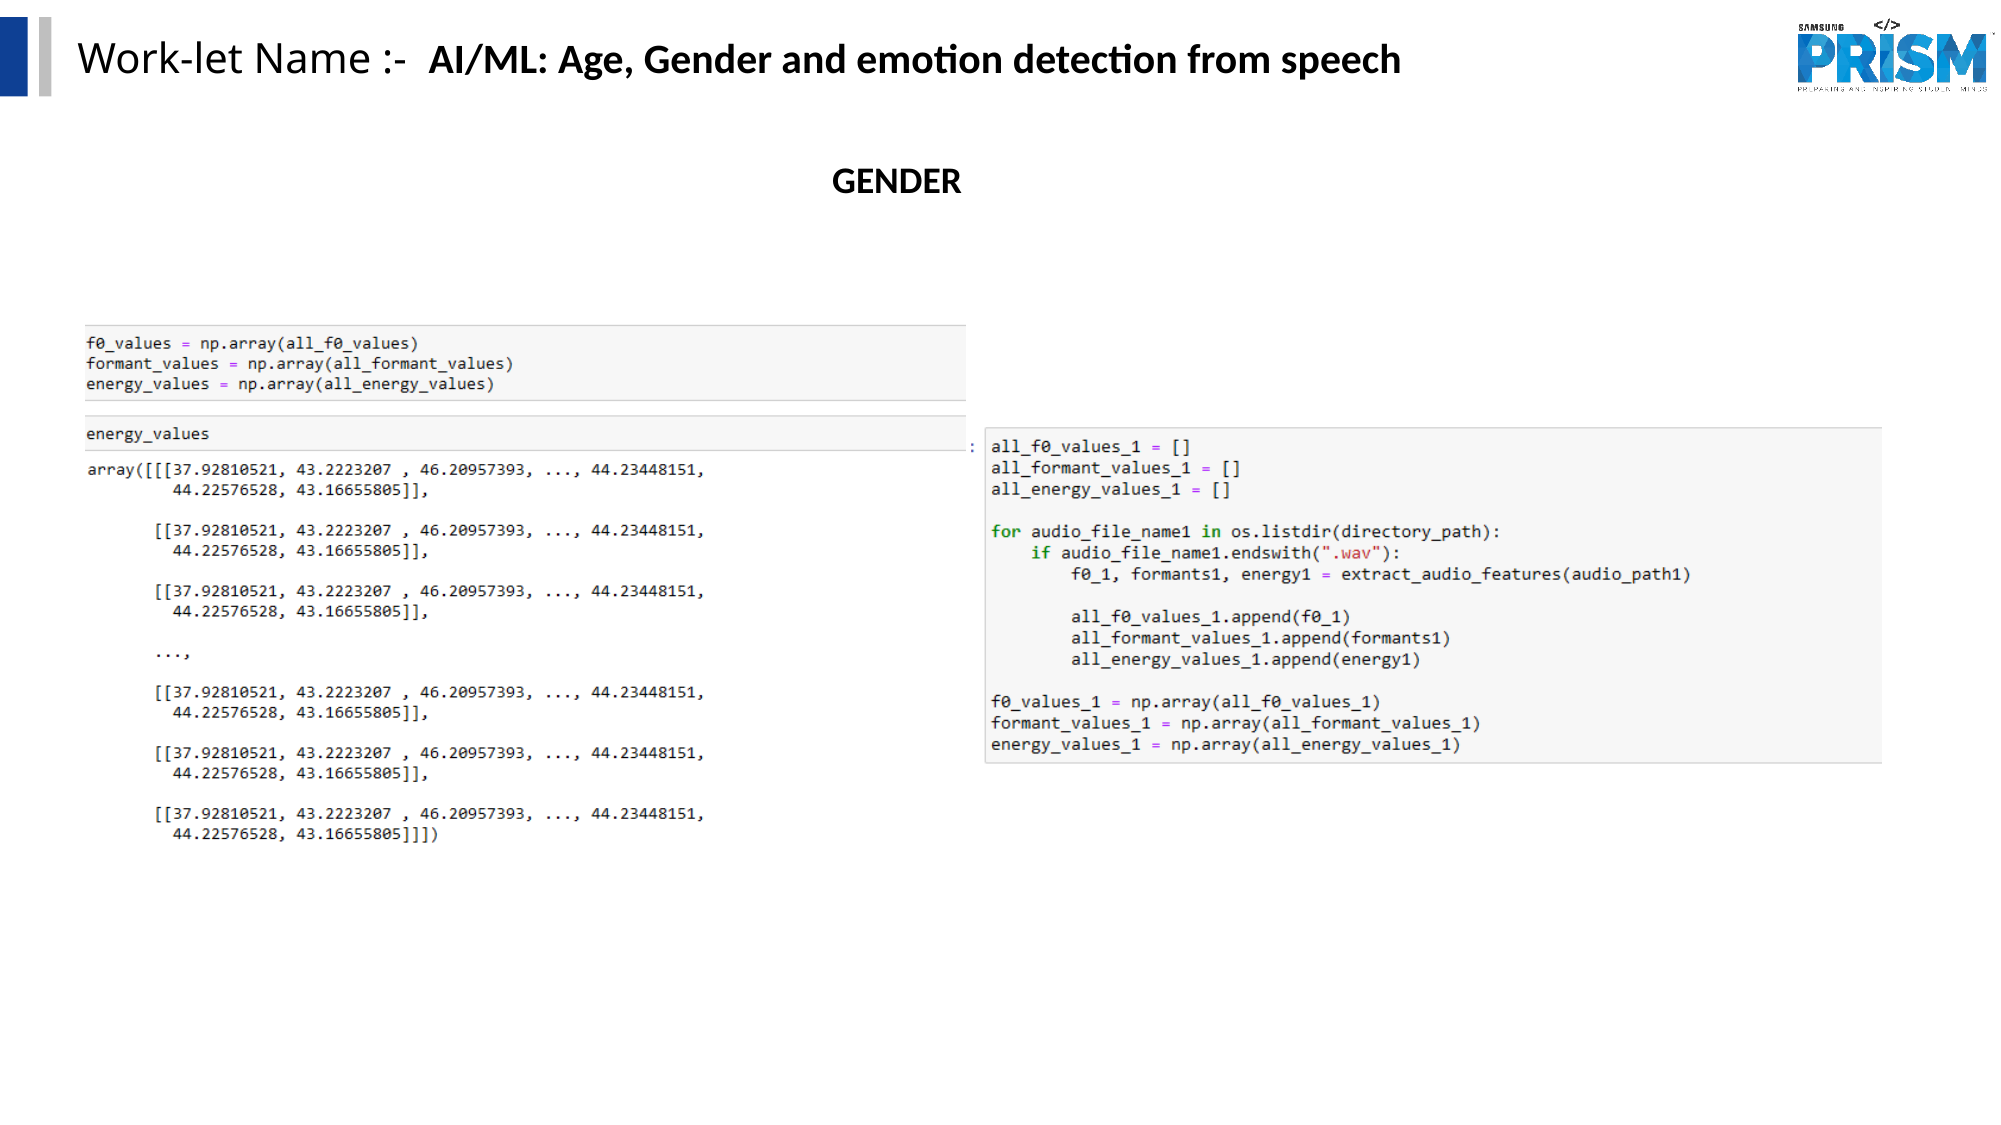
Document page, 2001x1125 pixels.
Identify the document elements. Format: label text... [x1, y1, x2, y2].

picture [971, 411, 1882, 790]
text_box [0, 16, 29, 97]
text_box [38, 16, 52, 97]
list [85, 319, 966, 882]
text_box GENDER [511, 148, 1283, 209]
text_box Work-let Name :- AI/ML: Age, Gender and emotion detection from speech [62, 24, 1707, 89]
picture [1794, 17, 2000, 96]
